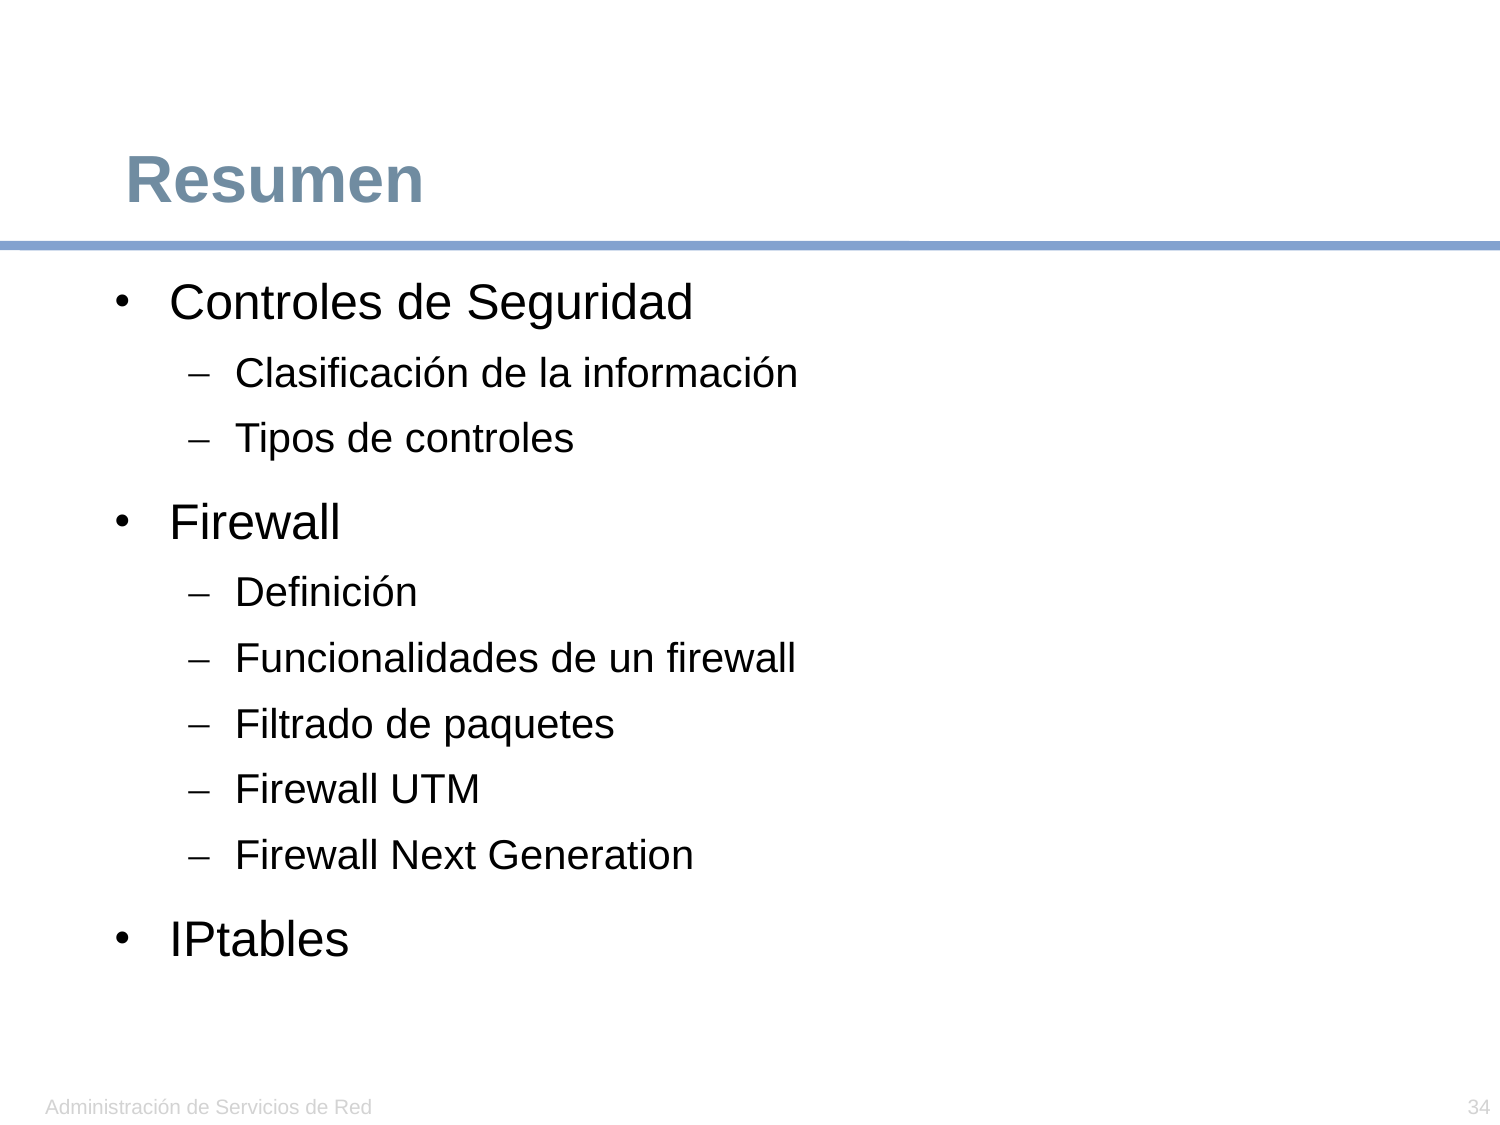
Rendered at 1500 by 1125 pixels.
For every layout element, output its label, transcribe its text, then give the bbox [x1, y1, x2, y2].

list Controles de Seguridad Clasificación de la información Tipos de controles Firewall Definición Funcionalidades de un firewall Filtrado de paquetes Firewall UTM Firewall Next Generation IPtables [100, 266, 1432, 863]
title Resumen [111, 66, 1446, 224]
